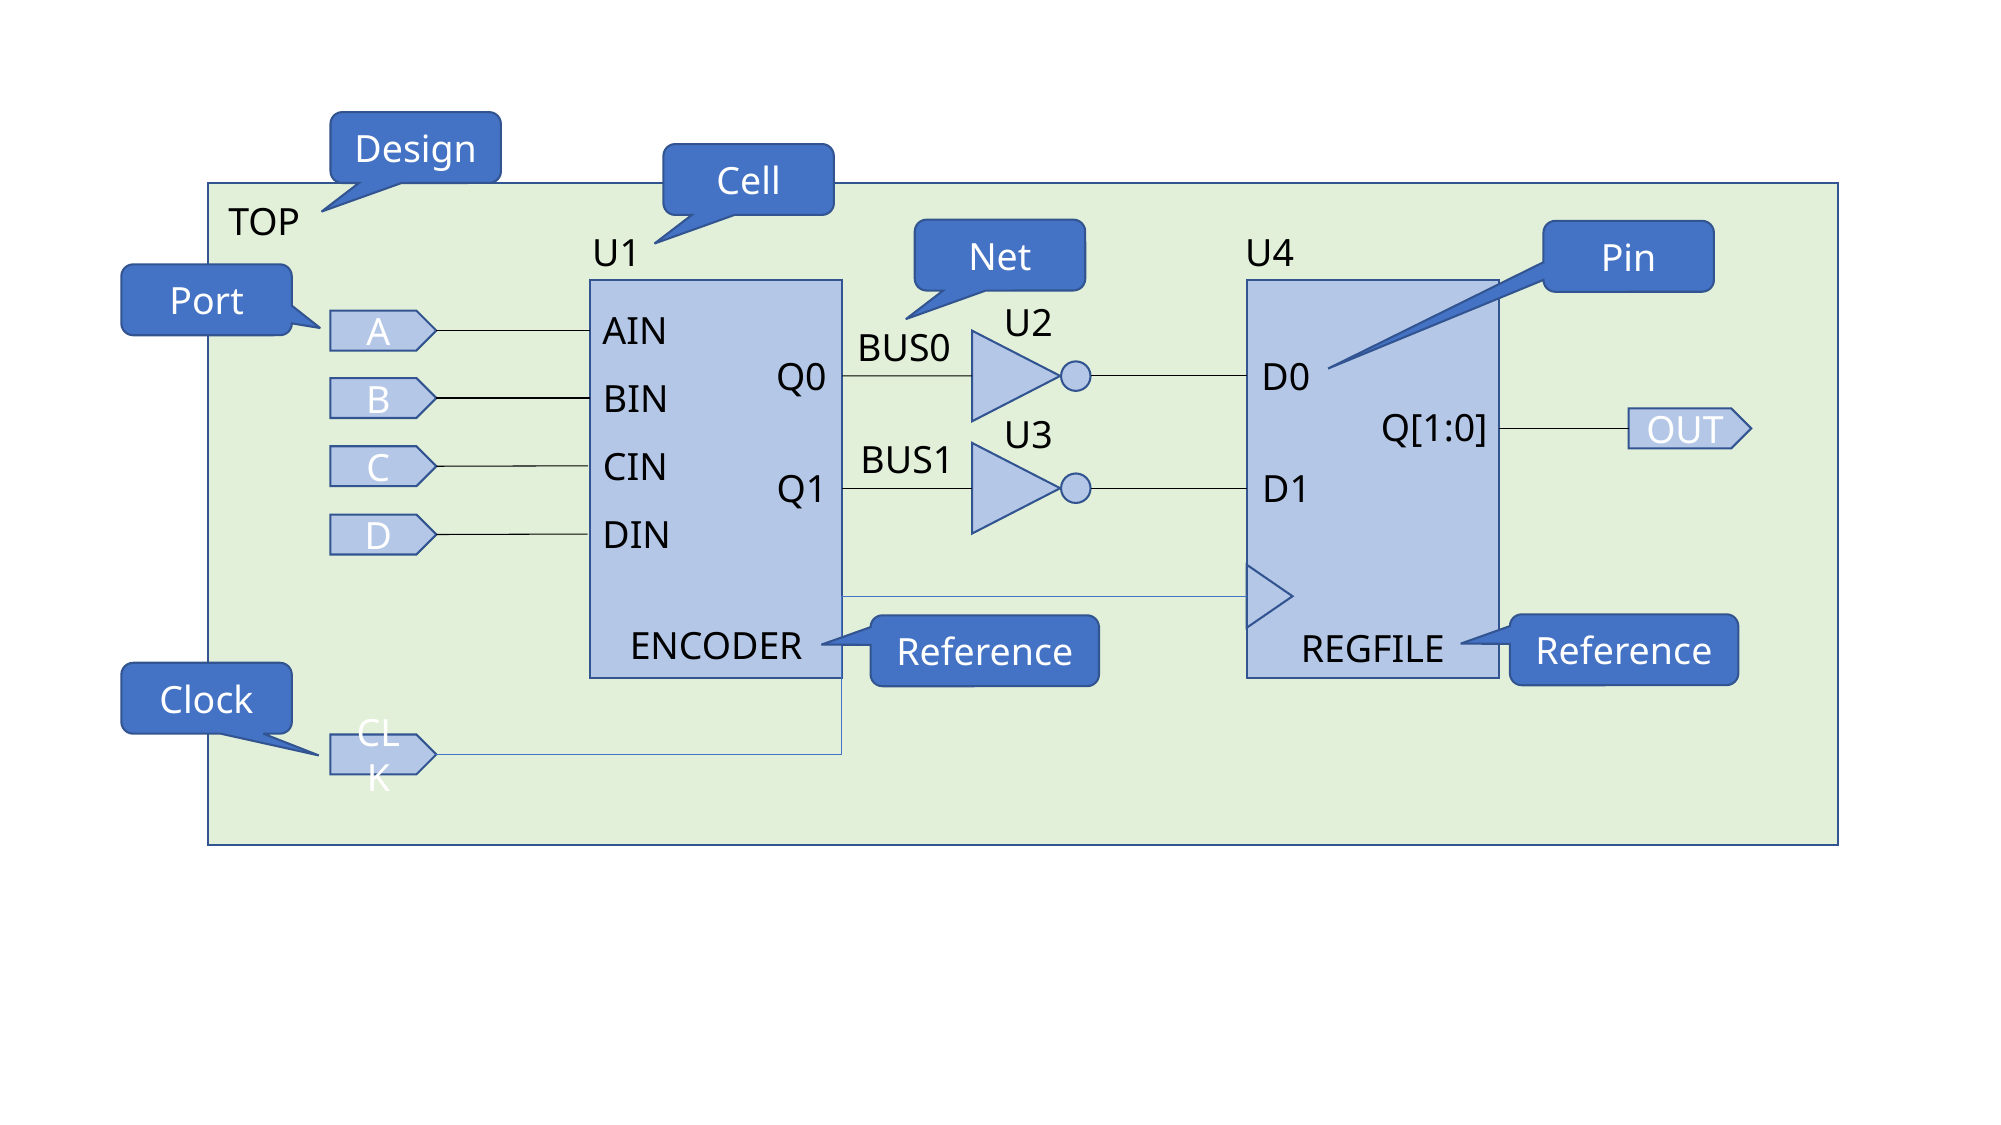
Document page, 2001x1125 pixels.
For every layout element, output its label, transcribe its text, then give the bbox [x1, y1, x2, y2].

text_box BUS1 [845, 428, 970, 488]
text_box D [329, 513, 437, 556]
text_box Net [905, 218, 1087, 321]
text_box [1246, 279, 1500, 679]
text_box Reference [1460, 613, 1740, 687]
text_box [1245, 562, 1295, 629]
text_box Q0 [761, 345, 842, 406]
text_box BUS0 [842, 316, 966, 375]
text_box [971, 328, 1060, 423]
text_box [1060, 360, 1092, 392]
text_box Port [120, 263, 321, 337]
text_box [1060, 472, 1092, 505]
text_box C [329, 445, 438, 488]
text_box Q1 [761, 457, 843, 518]
text_box CLK [329, 733, 438, 776]
text_box U1 [577, 221, 656, 281]
text_box D1 [1247, 457, 1327, 518]
text_box Pin [1327, 219, 1715, 370]
text_box [971, 441, 1060, 536]
text_box U4 [1230, 221, 1309, 281]
text_box [207, 182, 1839, 846]
text_box BIN [588, 367, 684, 428]
text_box OUT [1627, 407, 1753, 450]
text_box AIN [587, 299, 683, 360]
text_box A [329, 309, 438, 352]
text_box DIN [587, 504, 686, 564]
text_box [589, 279, 843, 596]
text_box Q[1:0] [1366, 397, 1503, 457]
text_box CIN [588, 435, 683, 496]
text_box Cell [653, 143, 835, 245]
text_box REGFILE [1286, 617, 1460, 678]
text_box U3 [989, 403, 1068, 464]
text_box D0 [1246, 345, 1326, 406]
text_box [436, 596, 1247, 755]
text_box B [329, 377, 437, 420]
text_box U2 [989, 292, 1068, 352]
text_box TOP [213, 190, 315, 251]
text_box Design [320, 111, 502, 213]
text_box Clock [120, 661, 320, 757]
